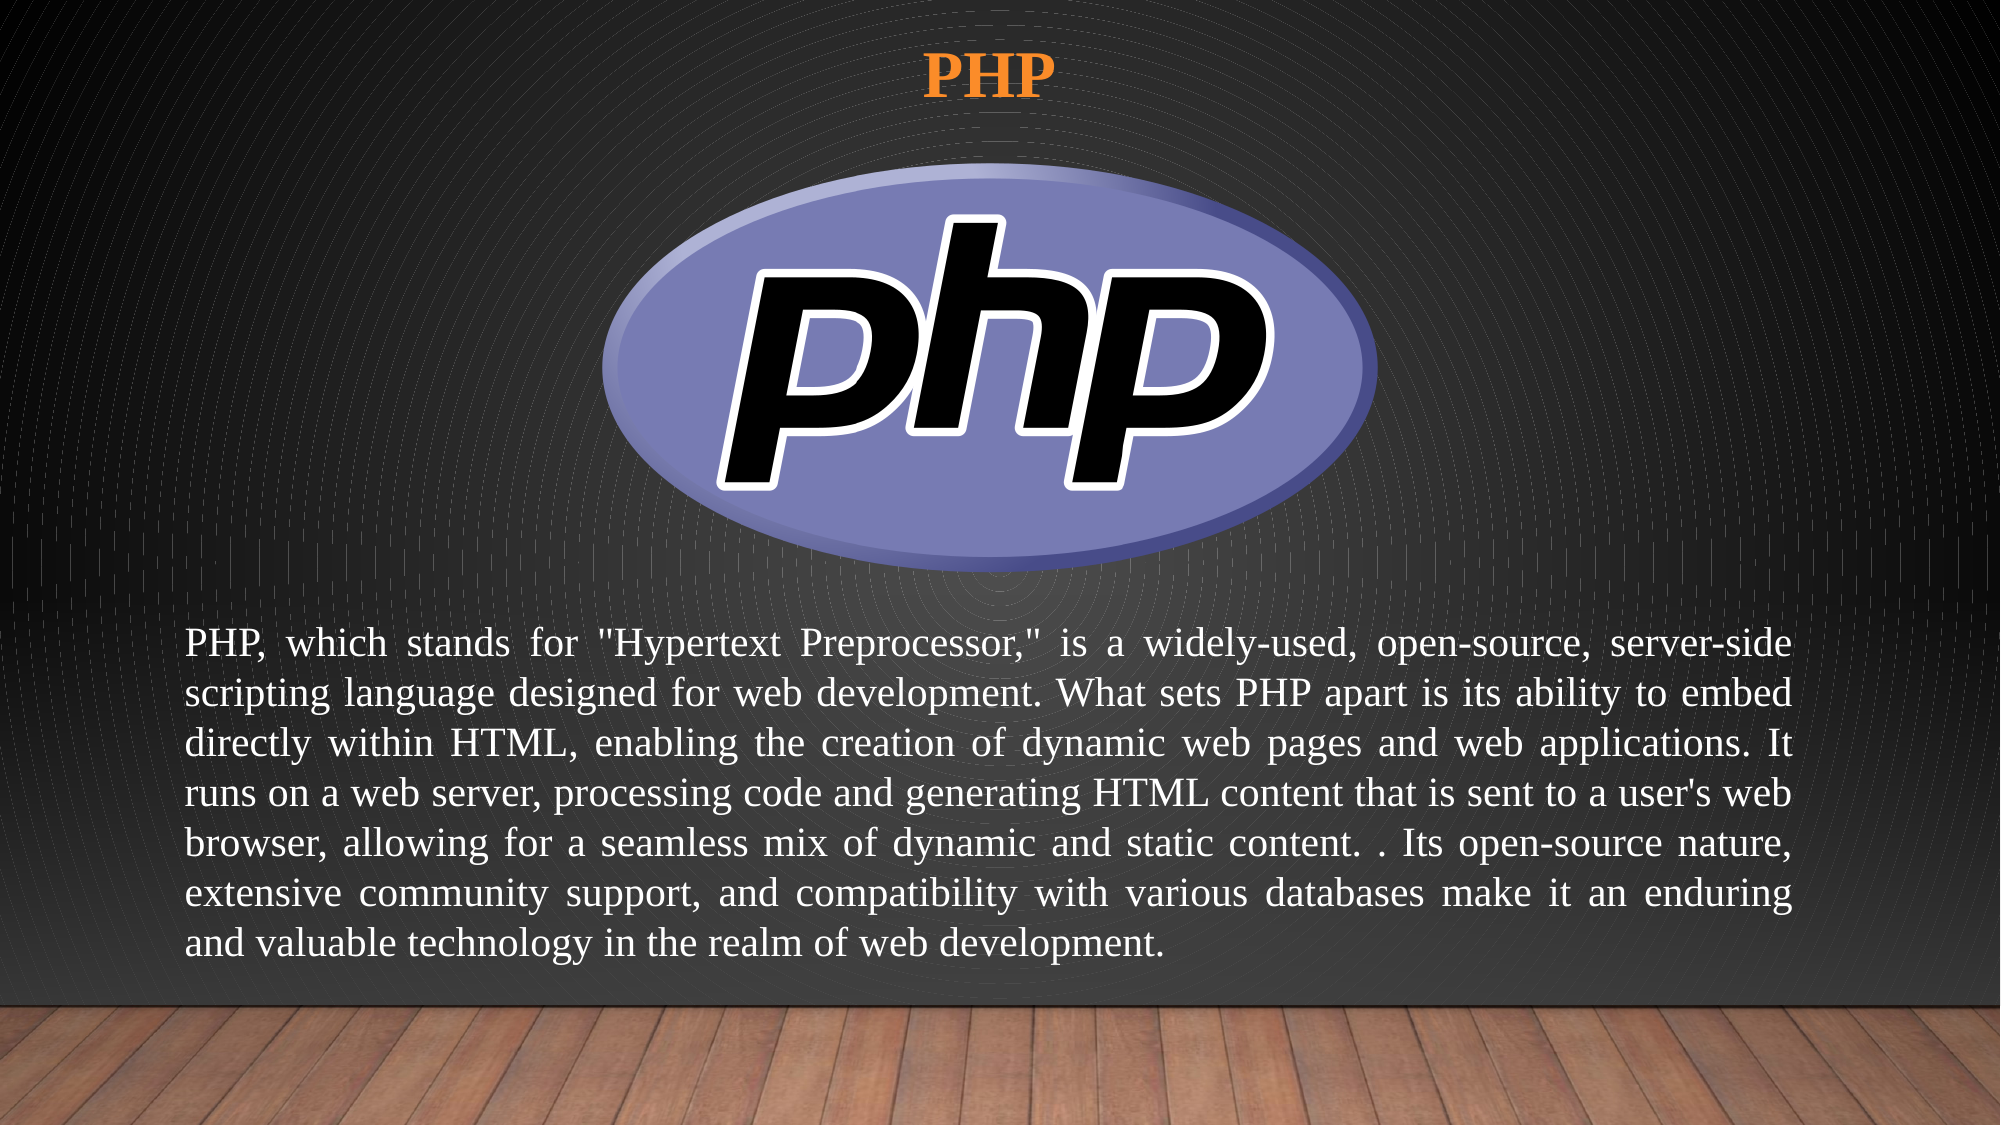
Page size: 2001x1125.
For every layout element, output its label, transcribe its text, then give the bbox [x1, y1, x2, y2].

title PHP [227, 0, 1752, 153]
picture [0, 1005, 2000, 1125]
picture [591, 152, 1388, 584]
text_box PHP, which stands for "Hypertext Preprocessor," is a widely-used, open-source, server-side scripting language designed for web development. What sets PHP apart is its ability to embed directly within HTML, enabling the creation of dynamic web pages and web applications. It runs on a web server, processing code and generating HTML content that is sent to a user's web browser, allowing for a seamless mix of dynamic and static content. . Its open-source nature, extensive community support, and compatibility with various databases make it an enduring and valuable technology in the realm of web development. [169, 557, 1810, 1072]
